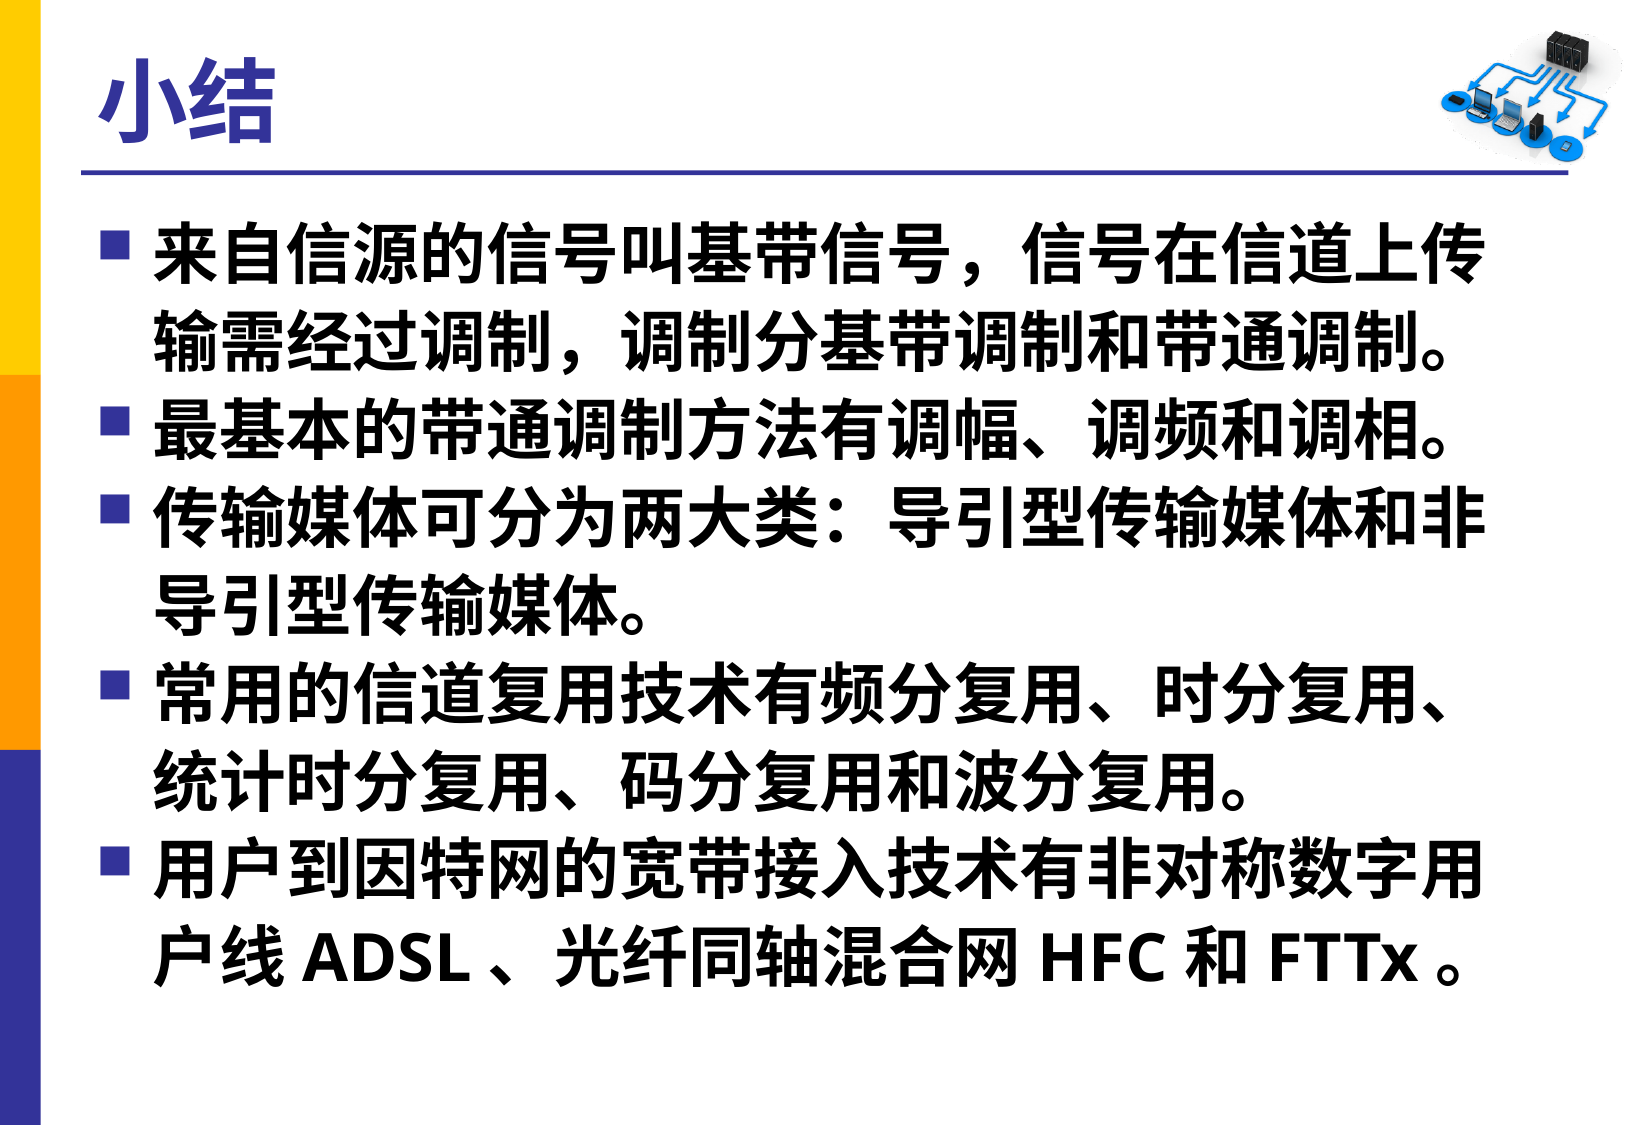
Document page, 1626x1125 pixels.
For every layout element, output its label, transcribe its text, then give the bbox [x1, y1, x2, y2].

title 小结 [81, 30, 1569, 161]
picture [1438, 30, 1624, 165]
list 来自信源的信号叫基带信号，信号在信道上传输需经过调制，调制分基带调制和带通调制。 最基本的带通调制方法有调幅、调频和调相。 传输媒体可分为两大类：导引型传输媒体和非导引型传输媒体。 常用的信道复用技术有频分复用、时分复用、统计时分复用、码分复用和波分复用。 用户到因特网的宽带接入技术有非对称数字用户线ADSL、光纤同轴混合网HFC和FTTx。 [81, 196, 1522, 1006]
